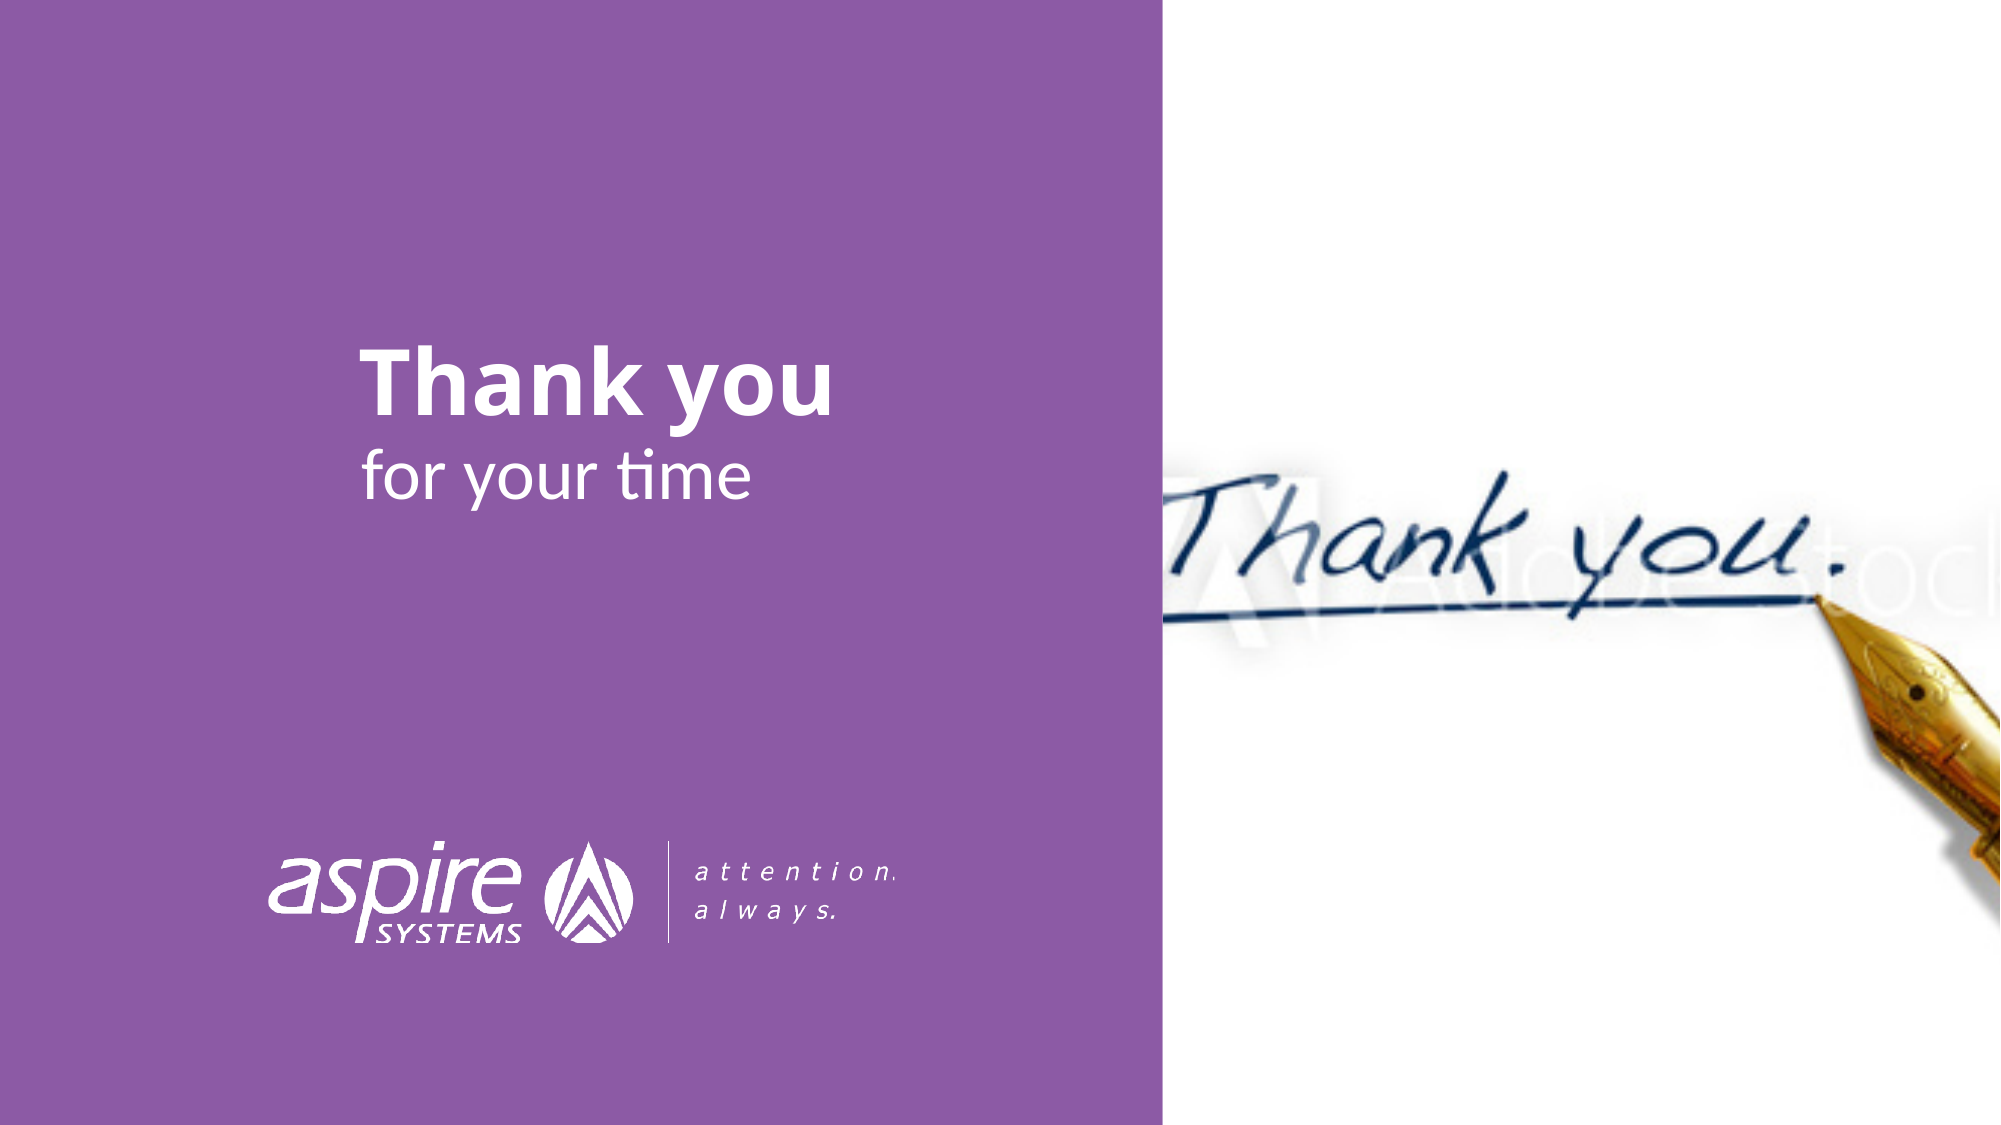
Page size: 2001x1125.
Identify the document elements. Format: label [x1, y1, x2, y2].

picture [1162, 0, 2000, 1125]
